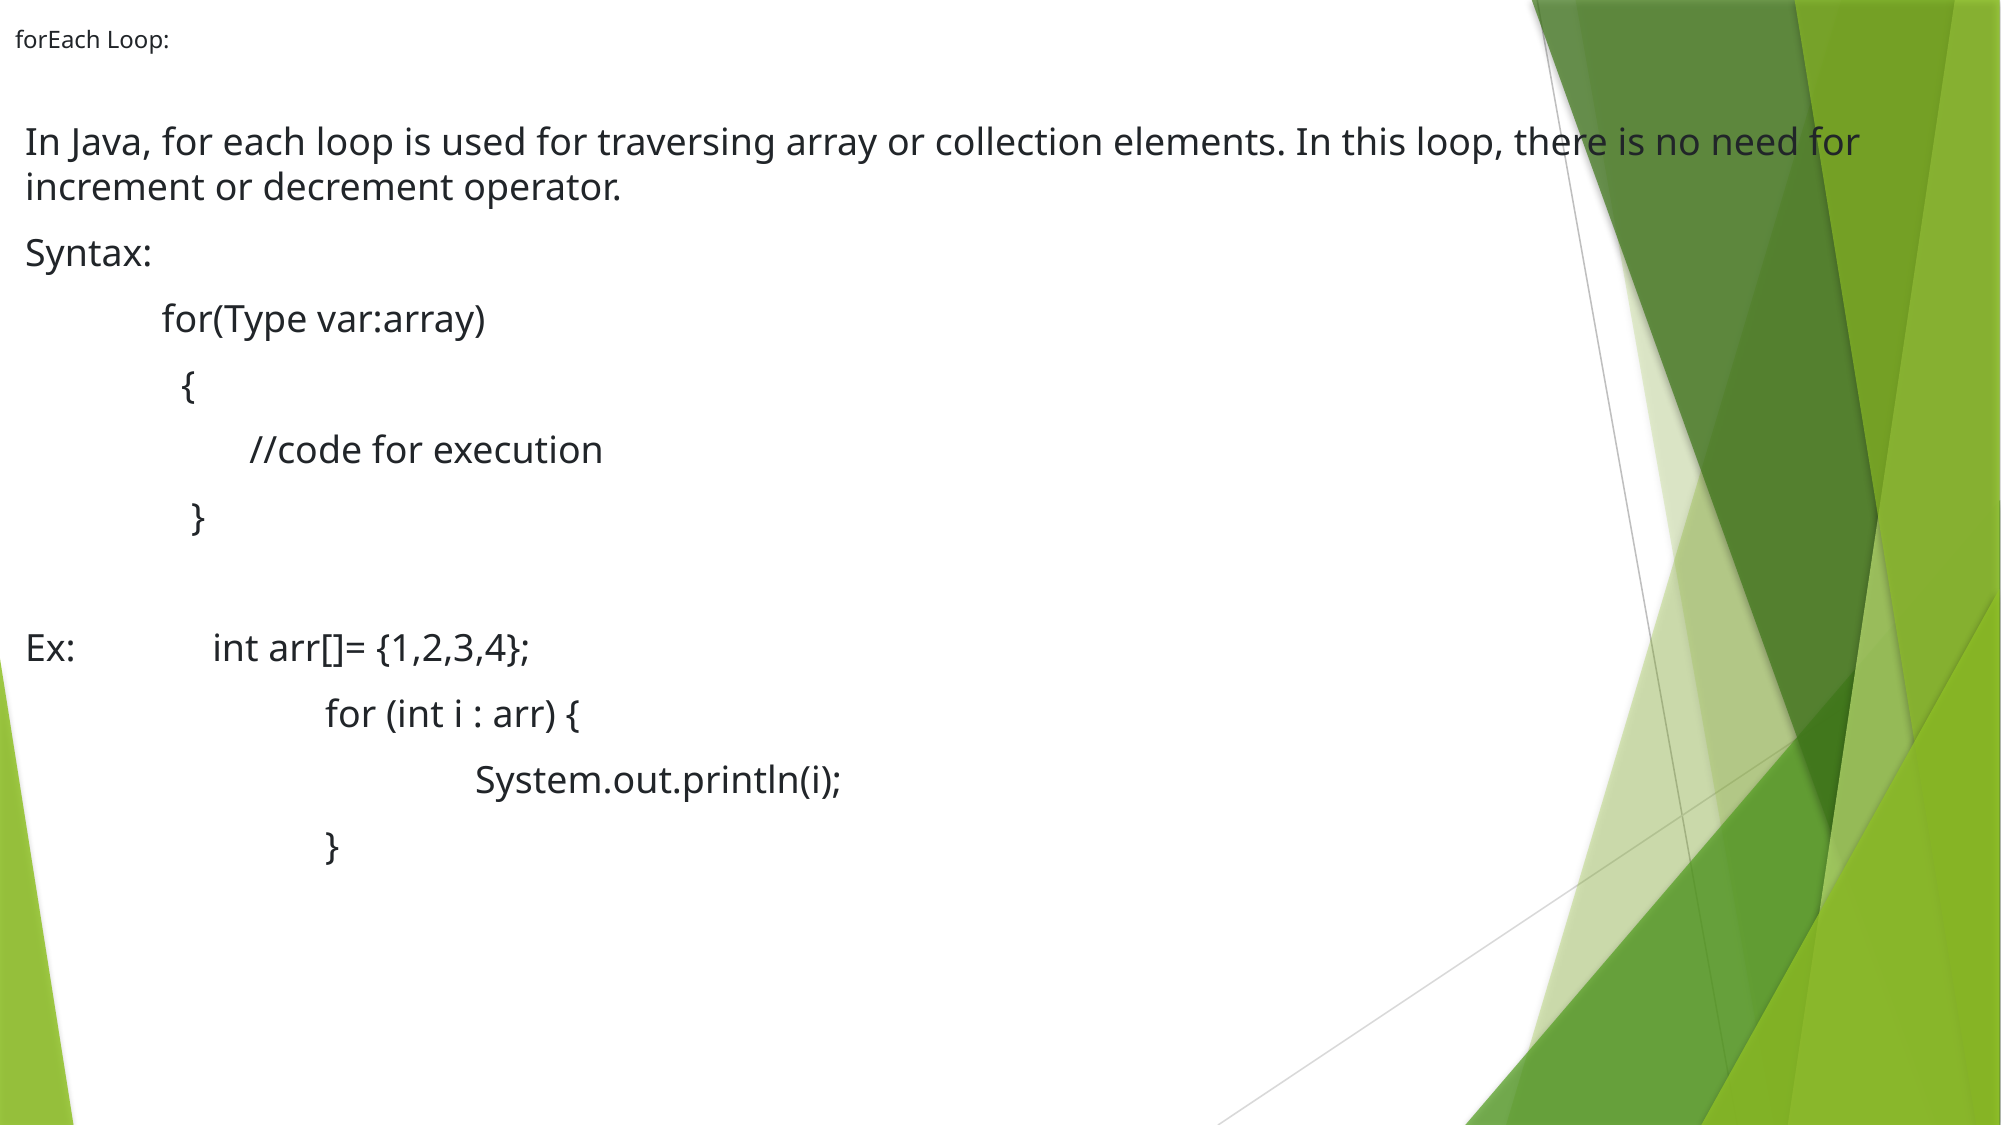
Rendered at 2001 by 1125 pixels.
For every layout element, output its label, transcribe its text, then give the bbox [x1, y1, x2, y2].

title forEach Loop: [0, 17, 1522, 91]
list In Java, for each loop is used for traversing array or collection elements. In this loop, there is no need for increment or decrement operator. Syntax: for(Type var:array) { //code for execution } Ex: int arr[]= {1,2,3,4}; for (int i : arr) { System.out.println(i); } [10, 110, 2000, 1087]
